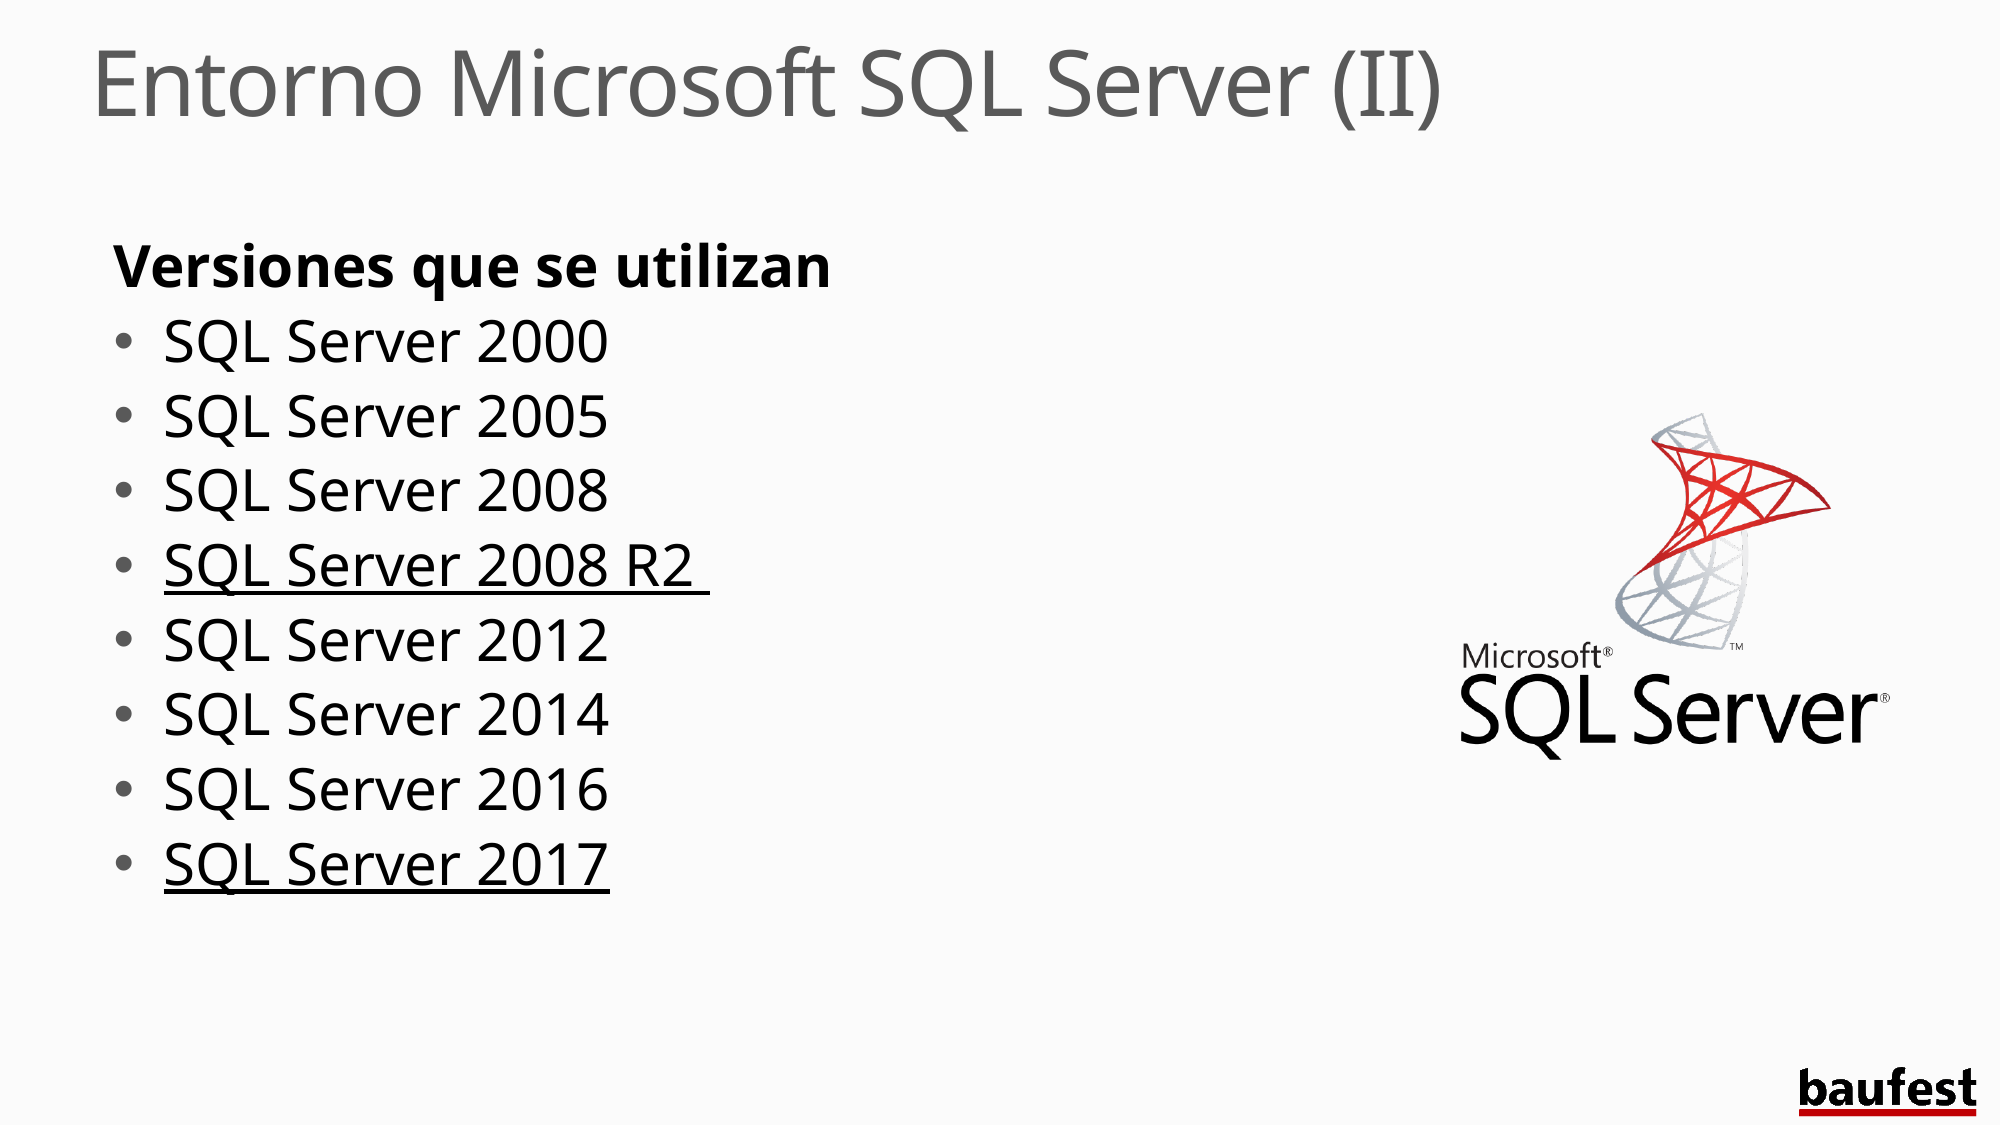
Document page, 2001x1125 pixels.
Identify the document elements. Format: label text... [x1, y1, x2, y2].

title Entorno Microsoft SQL Server (II) [90, 37, 1920, 138]
picture [1458, 410, 1892, 763]
picture [1799, 1066, 1977, 1117]
list Versiones que se utilizan SQL Server 2000 SQL Server 2005 SQL Server 2008 SQL Server 2008 R2 SQL Server 2012 SQL Server 2014 SQL Server 2016 SQL Server 2017 [113, 237, 1459, 924]
